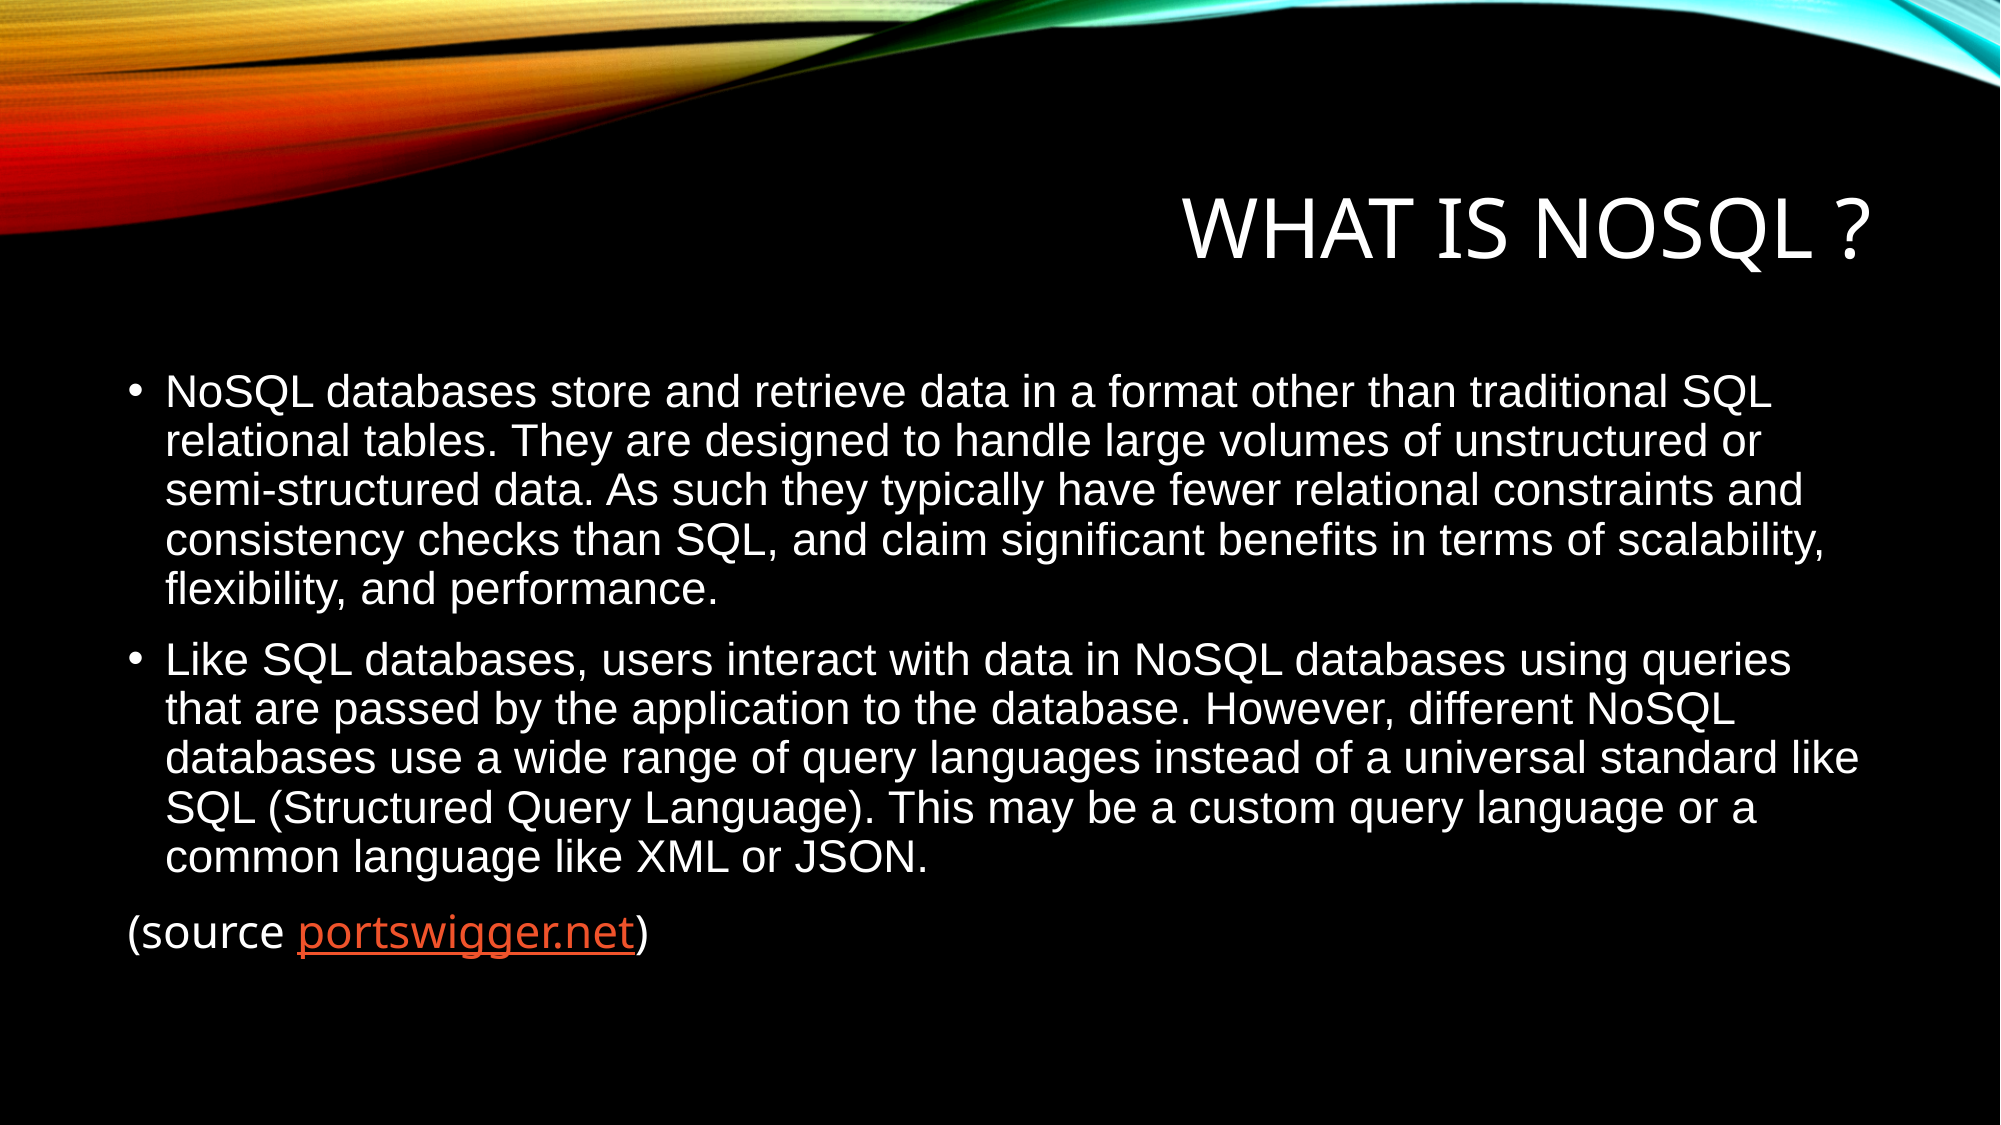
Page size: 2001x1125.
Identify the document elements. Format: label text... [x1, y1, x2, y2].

title What is Nosql ? [474, 125, 1888, 338]
list NoSQL databases store and retrieve data in a format other than traditional SQL relational tables. They are designed to handle large volumes of unstructured or semi-structured data. As such they typically have fewer relational constraints and consistency checks than SQL, and claim significant benefits in terms of scalability, flexibility, and performance. Like SQL databases, users interact with data in NoSQL databases using queries that are passed by the application to the database. However, different NoSQL databases use a wide range of query languages instead of a universal standard like SQL (Structured Query Language). This may be a custom query language or a common language like XML or JSON. (source portswigger.net) [112, 360, 1888, 1021]
picture [0, 0, 2000, 237]
